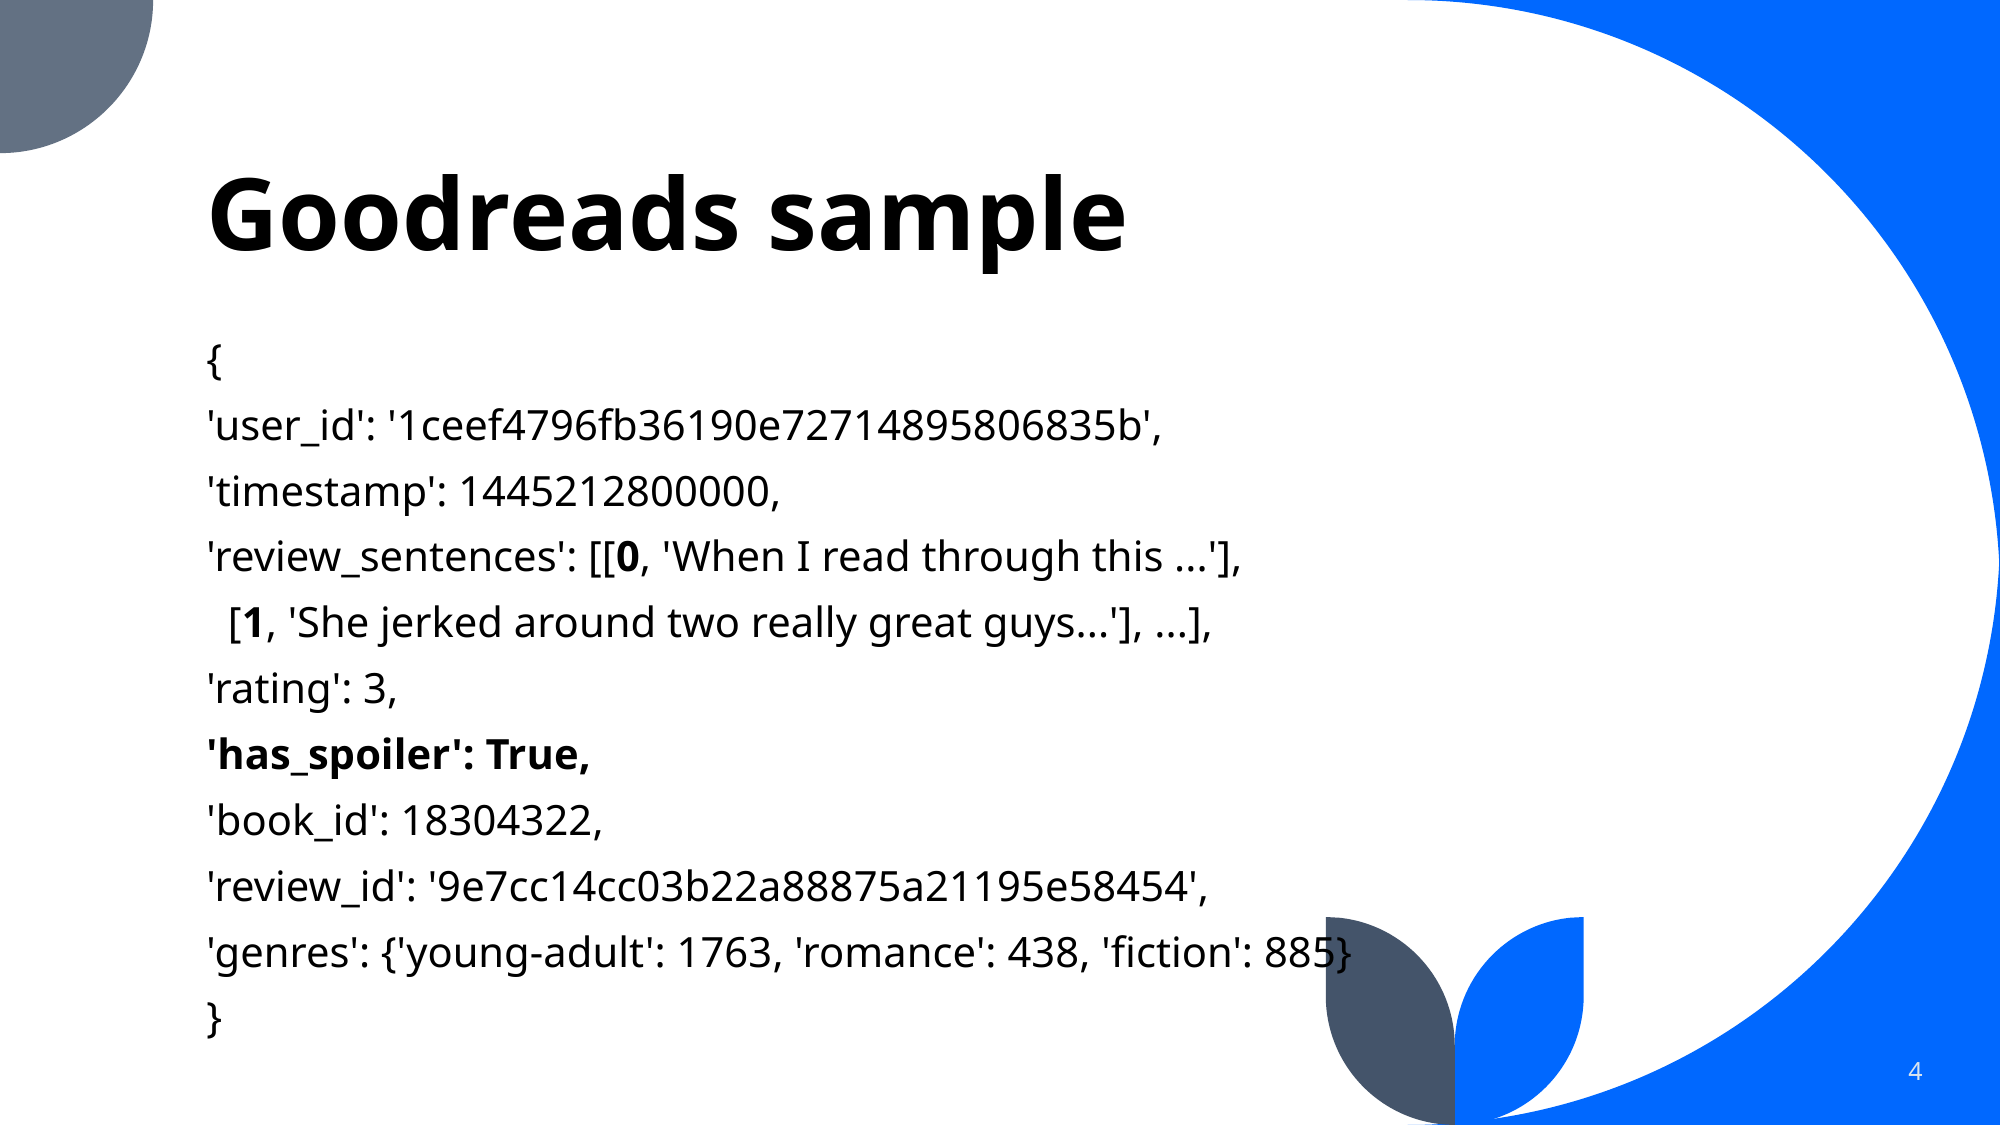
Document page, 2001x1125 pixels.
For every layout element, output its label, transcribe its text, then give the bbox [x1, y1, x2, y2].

list { 'user_id': '1ceef4796fb36190e72714895806835b', 'timestamp': 1445212800000, 'review_sentences': [[0, 'When I read through this ...'], [1, 'She jerked around two really great guys...'], ...], 'rating': 3, 'has_spoiler': True, 'book_id': 18304322, 'review_id': '9e7cc14cc03b22a88875a21195e58454', 'genres': {'young-adult': 1763, 'romance': 438, 'fiction': 885} } [191, 330, 1796, 884]
title Goodreads sample [191, 62, 1796, 280]
slide_number 4 [1665, 1042, 1938, 1103]
